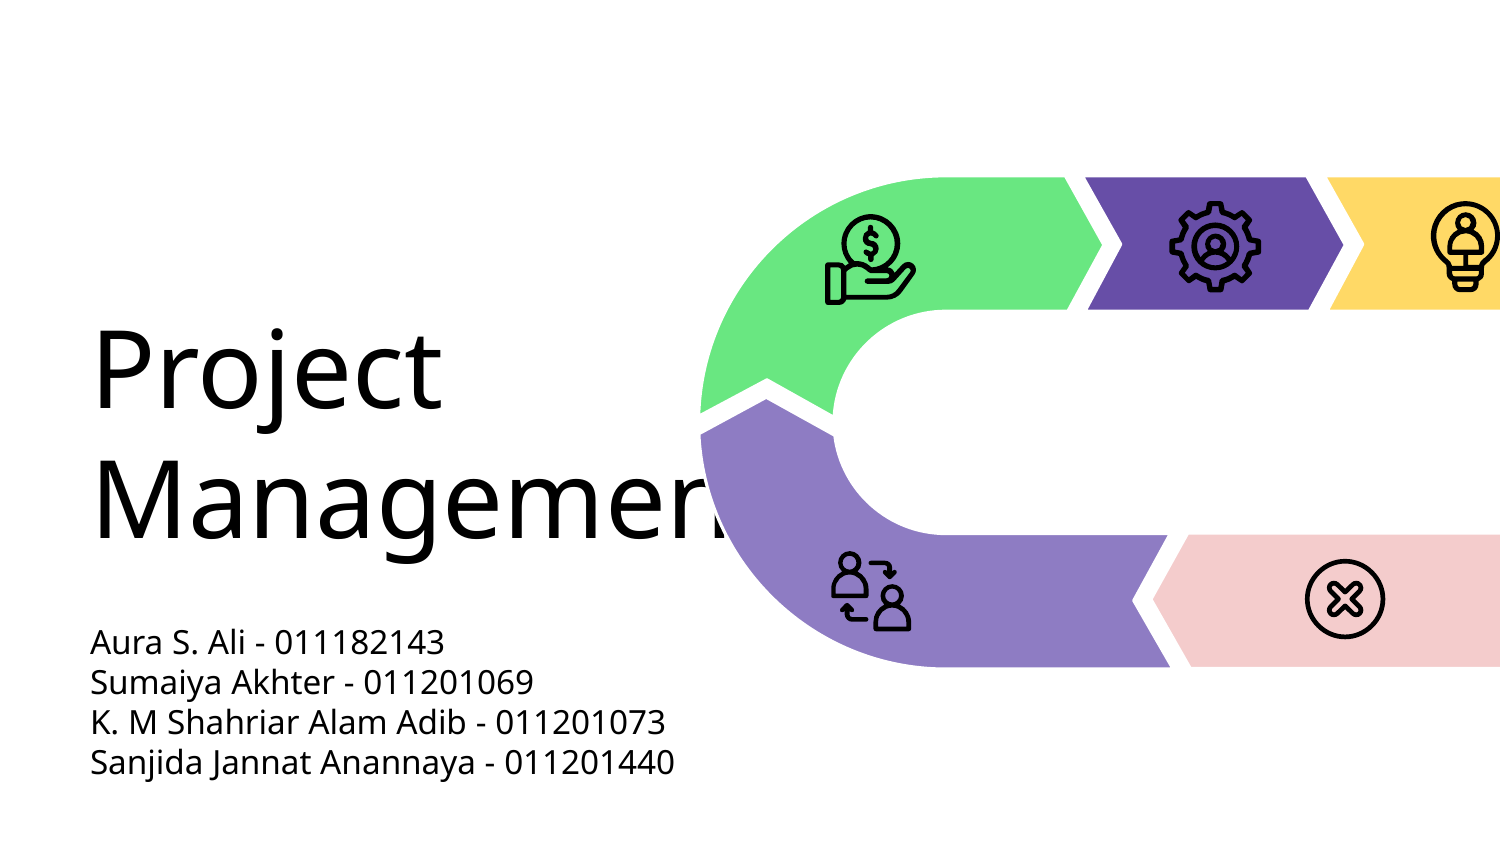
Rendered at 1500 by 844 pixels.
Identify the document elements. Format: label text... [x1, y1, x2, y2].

title Project Management [75, 161, 793, 576]
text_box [698, 175, 1500, 669]
subtitle Aura S. Ali - 011182143 Sumaiya Akhter - 011201069 K. M Shahriar Alam Adib - 011201073 Sanjida Jannat Anannaya - 011201440 [75, 606, 793, 682]
